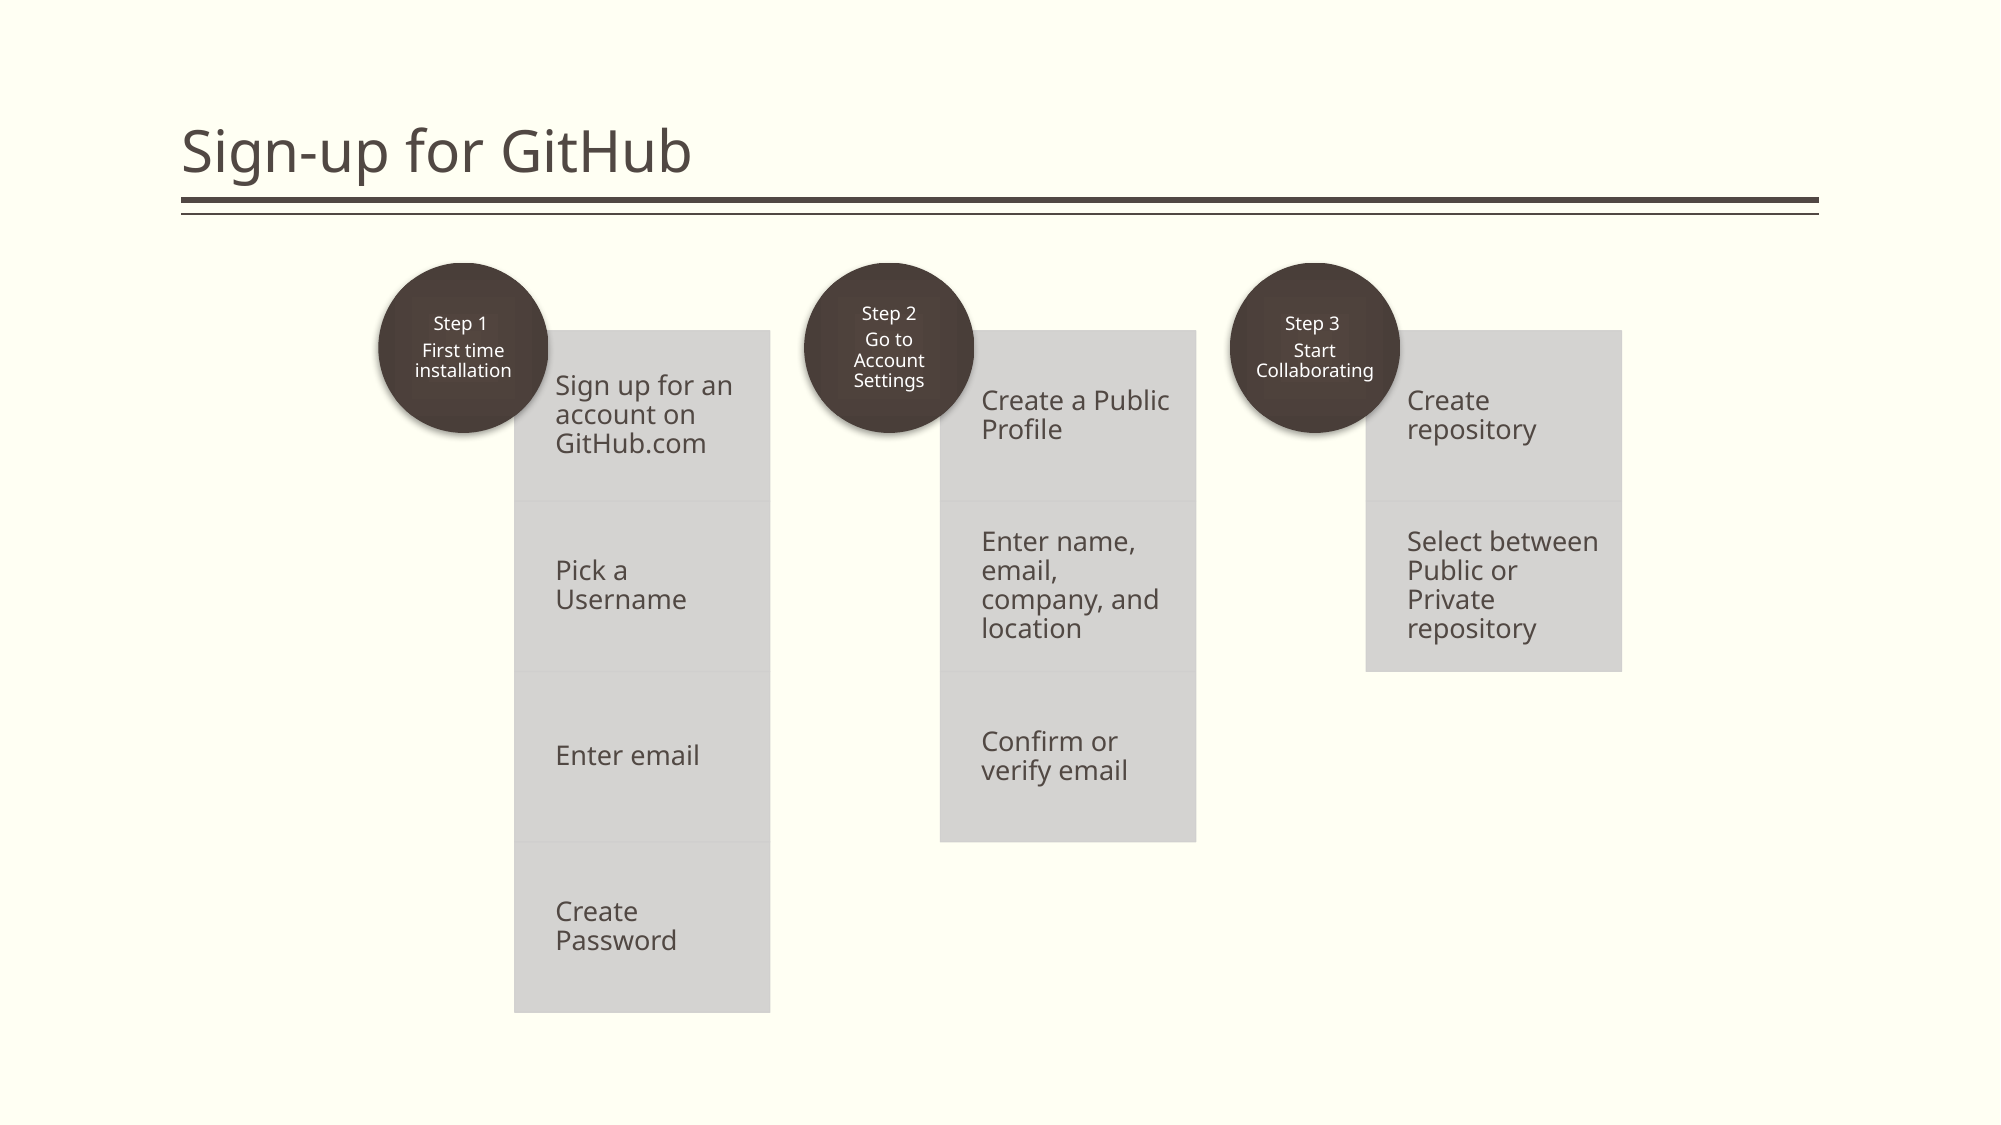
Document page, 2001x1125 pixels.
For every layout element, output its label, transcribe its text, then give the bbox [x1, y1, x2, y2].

title Sign-up for GitHub [181, 12, 1819, 193]
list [181, 262, 1819, 1013]
